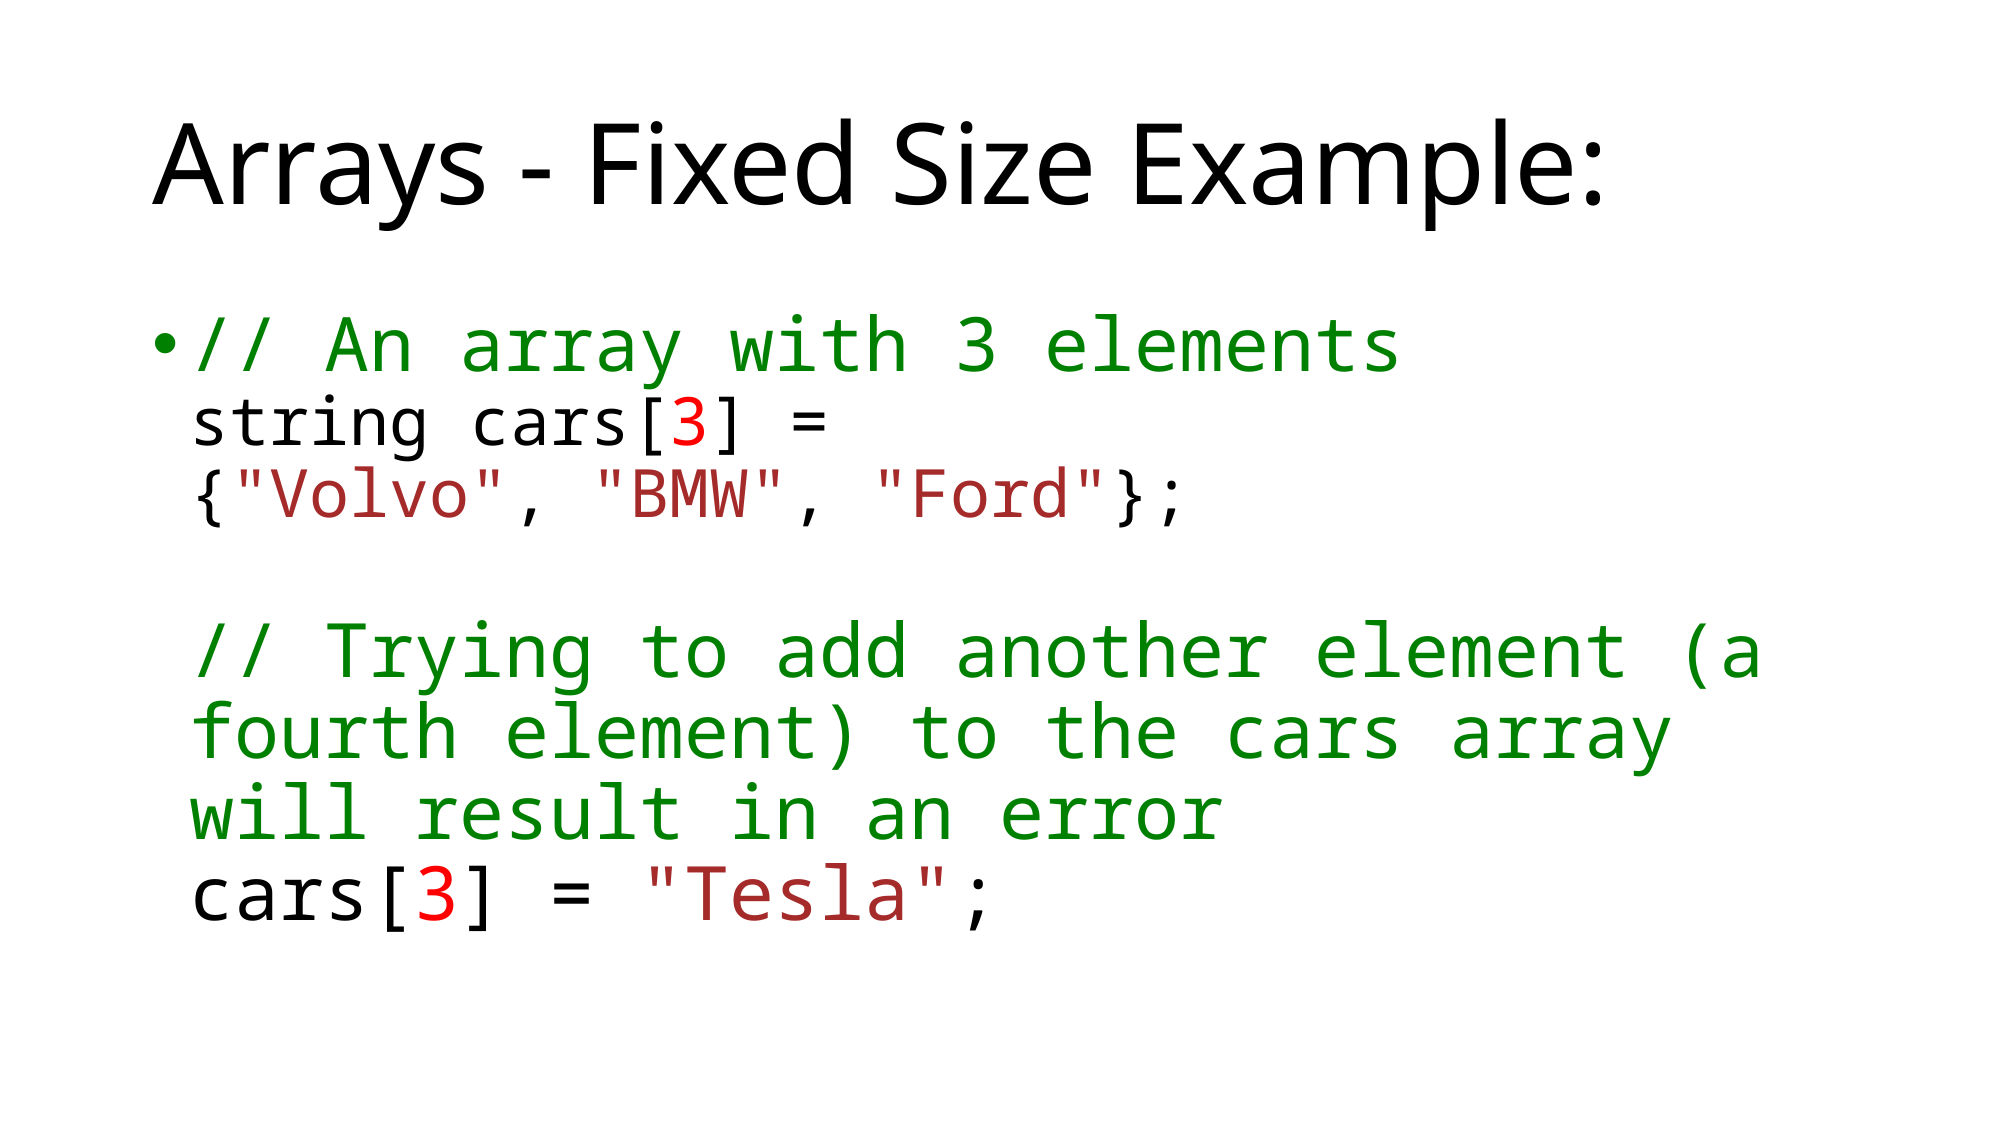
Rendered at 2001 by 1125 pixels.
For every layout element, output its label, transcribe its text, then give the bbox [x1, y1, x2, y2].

list // An array with 3 elements string cars[3] = {"Volvo", "BMW", "Ford"}; // Trying to add another element (a fourth element) to the cars array will result in an error cars[3] = "Tesla"; [137, 299, 1863, 1014]
title Arrays - Fixed Size Example: [137, 59, 1863, 278]
